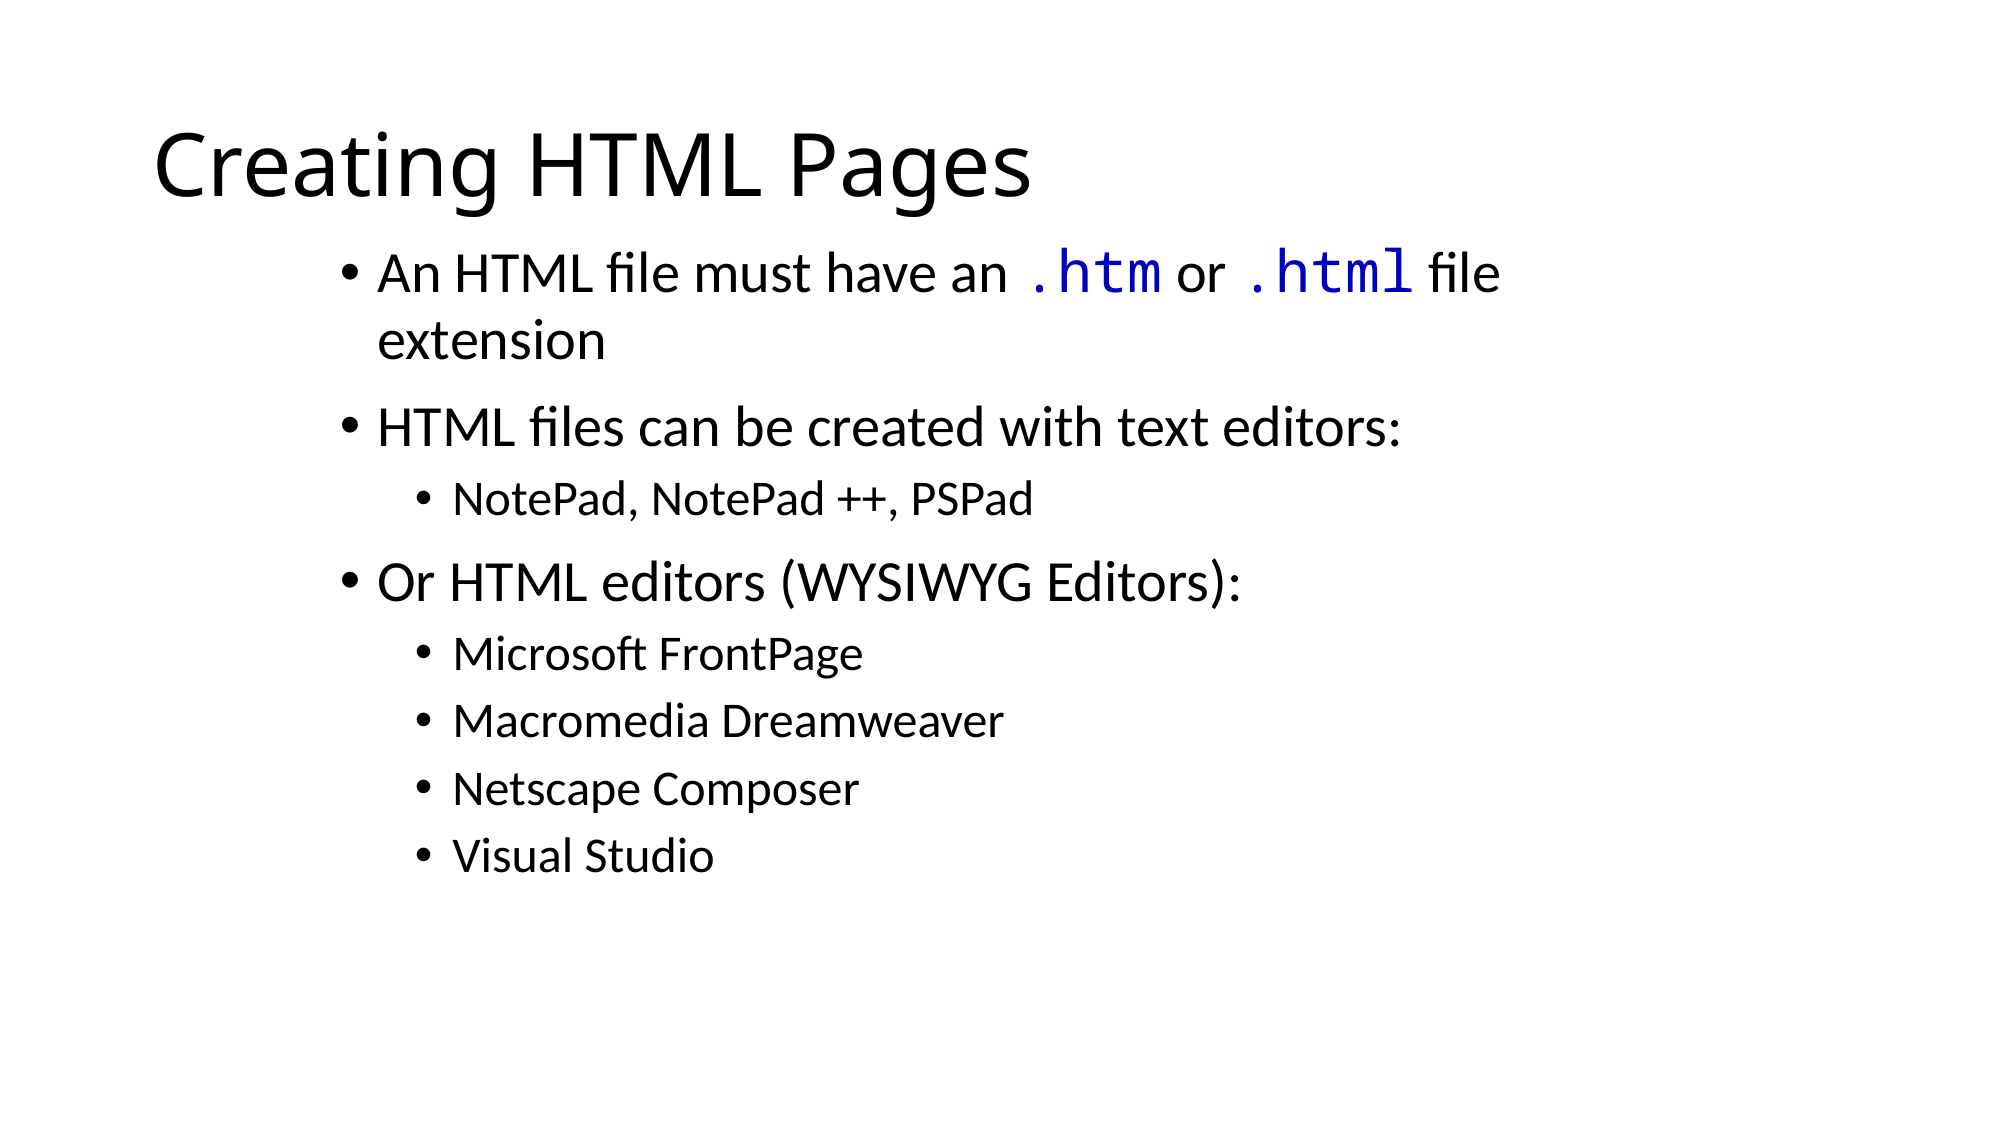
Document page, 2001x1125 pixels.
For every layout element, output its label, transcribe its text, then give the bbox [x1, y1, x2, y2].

list An HTML file must have an .htm or .html file extension HTML files can be created with text editors: NotePad, NotePad ++, PSPad Or HTML editors (WYSIWYG Editors): Microsoft FrontPage Macromedia Dreamweaver Netscape Composer Visual Studio [324, 232, 1675, 1038]
title Creating HTML Pages [137, 59, 1863, 278]
